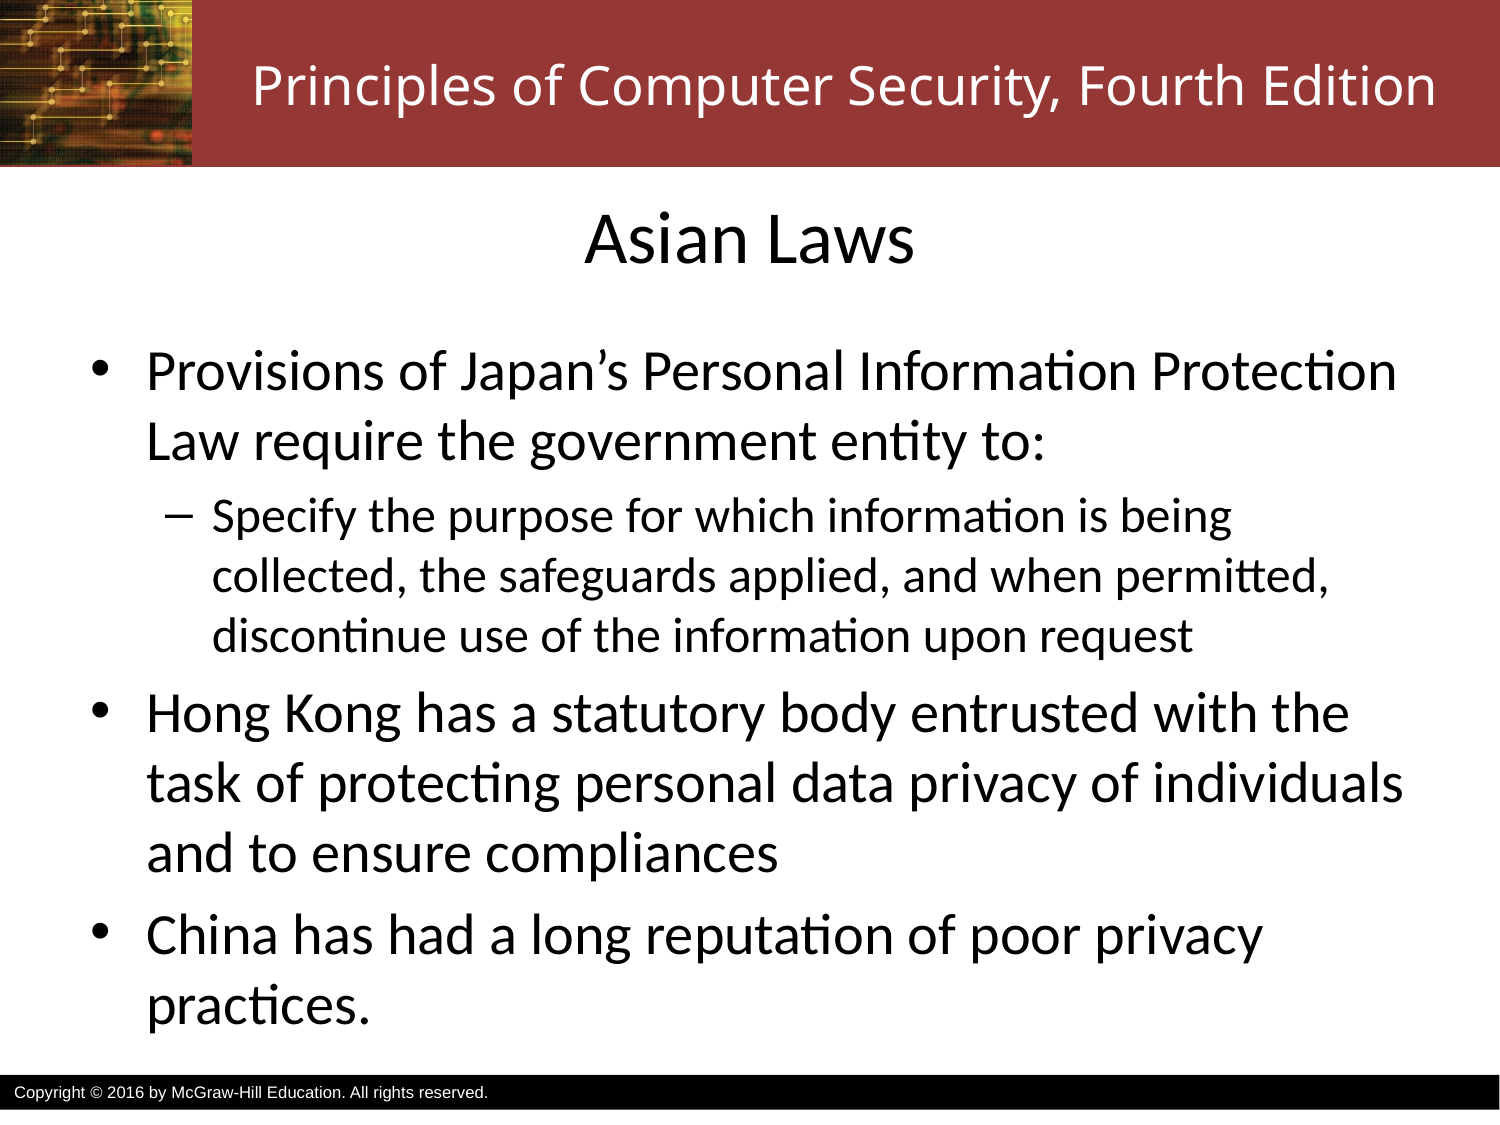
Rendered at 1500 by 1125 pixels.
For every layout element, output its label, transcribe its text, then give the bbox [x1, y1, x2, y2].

title Asian Laws [75, 181, 1425, 324]
list Provisions of Japan’s Personal Information Protection Law require the government entity to: Specify the purpose for which information is being collected, the safeguards applied, and when permitted, discontinue use of the information upon request Hong Kong has a statutory body entrusted with the task of protecting personal data privacy of individuals and to ensure compliances China has had a long reputation of poor privacy practices. [75, 324, 1425, 1005]
picture [0, 0, 192, 165]
